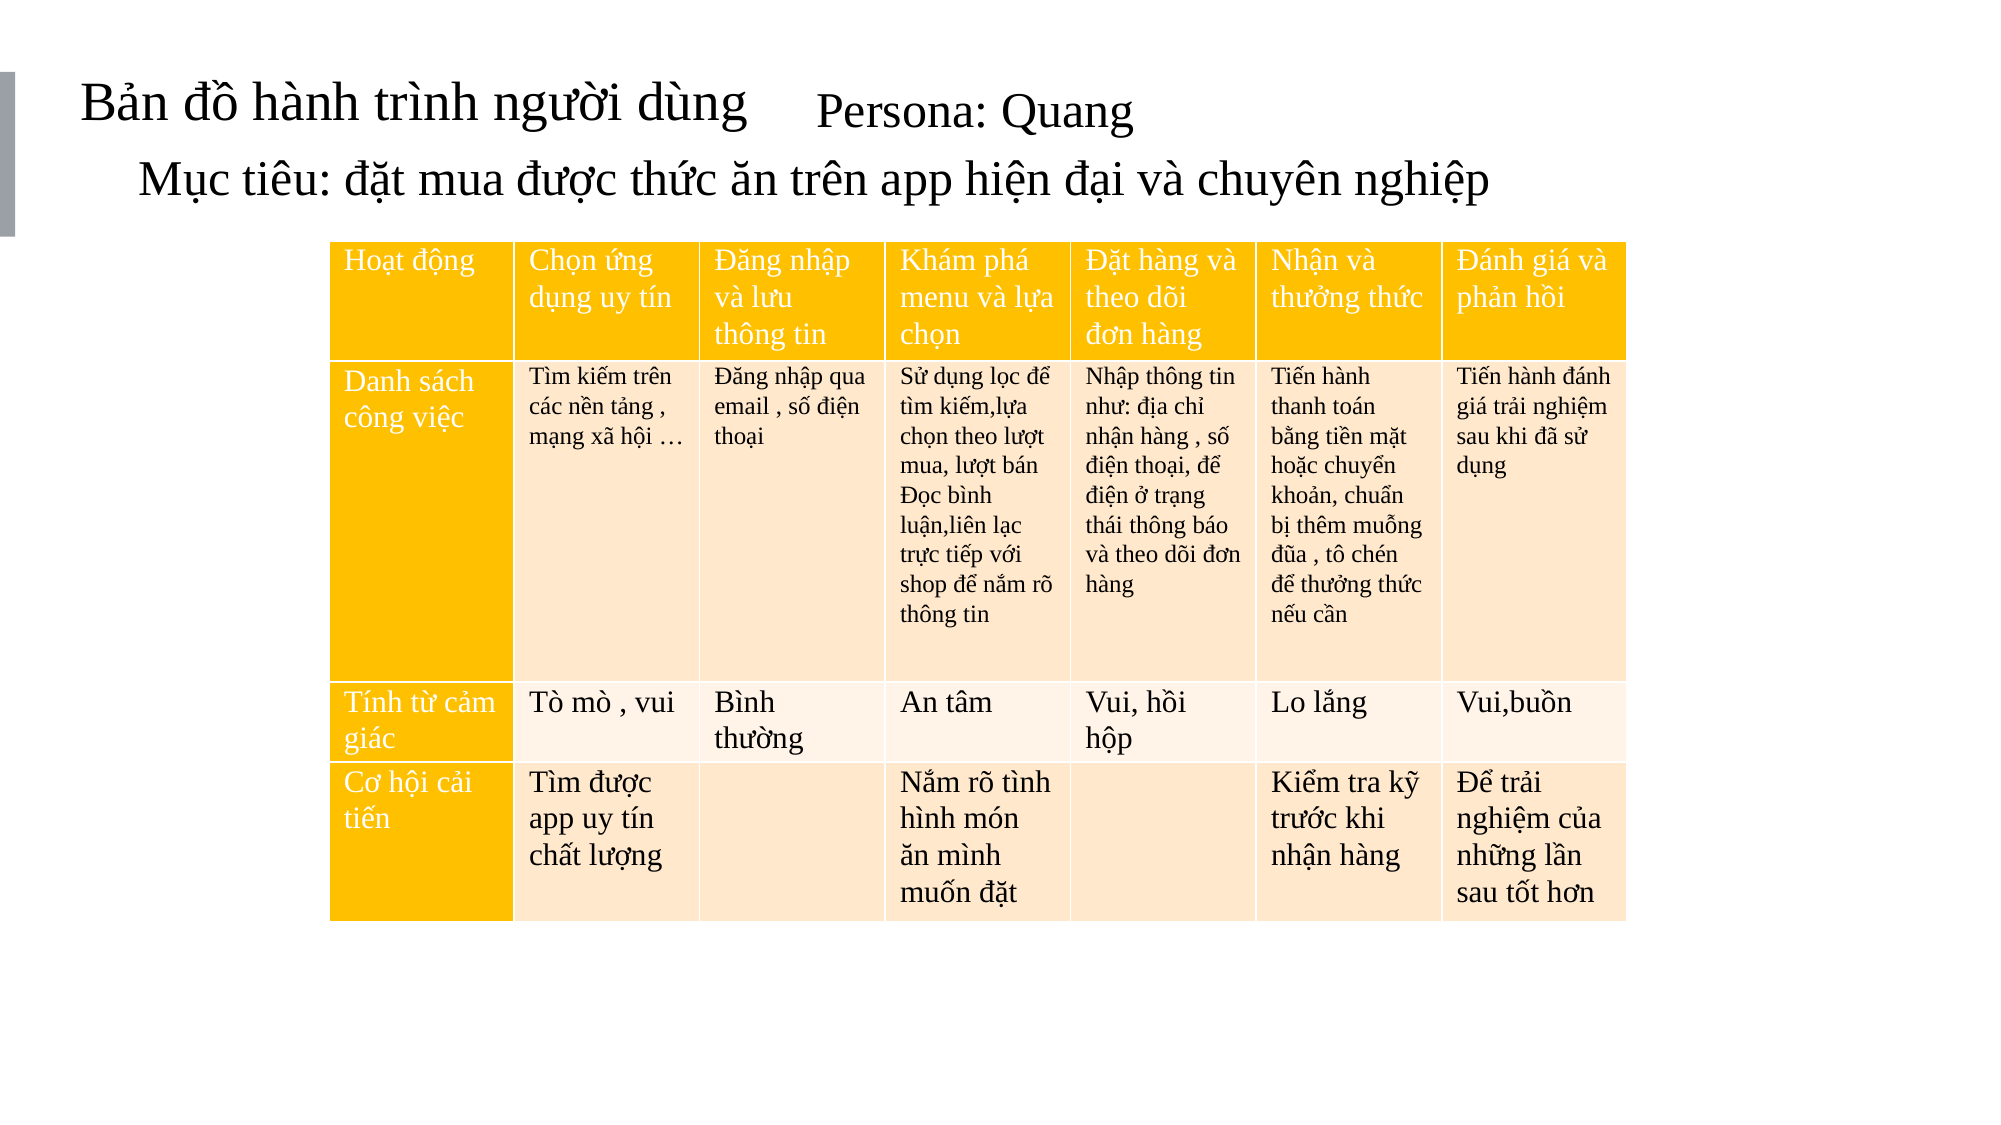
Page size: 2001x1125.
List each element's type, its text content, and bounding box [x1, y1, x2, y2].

table_header Nhận và thưởng thức [1257, 242, 1441, 360]
table_cell Tính từ cảm giác [330, 683, 513, 761]
table_cell Tiến hành thanh toán bằng tiền mặt hoặc chuyển khoản, chuẩn bị thêm muỗng đũa , tô chén để thưởng thức nếu cần [1257, 362, 1441, 681]
table_cell Vui,buồn [1443, 683, 1626, 761]
table_header Đặt hàng và theo dõi đơn hàng [1071, 242, 1255, 360]
text_box Bản đồ hành trình người dùng [65, 57, 895, 139]
table_header Chọn ứng dụng uy tín [515, 242, 699, 360]
table_cell Nhập thông tin như: địa chỉ nhận hàng , số điện thoại, để điện ở trạng thái thông báo và theo dõi đơn hàng [1071, 362, 1255, 681]
table_cell [700, 763, 884, 921]
text_box Mục tiêu: đặt mua được thức ăn trên app hiện đại và chuyên nghiệp [124, 137, 1665, 213]
text_box Persona: Quang [801, 70, 1155, 137]
table_cell Cơ hội cải tiến [330, 763, 513, 921]
table_cell [1071, 763, 1255, 921]
table_header Đánh giá và phản hồi [1443, 242, 1626, 360]
table_header Hoạt động [330, 242, 513, 360]
table_cell Bình thường [700, 683, 884, 761]
table_cell Kiểm tra kỹ trước khi nhận hàng [1257, 763, 1441, 921]
table_header Đăng nhập và lưu thông tin [700, 242, 884, 360]
table_cell Lo lắng [1257, 683, 1441, 761]
table_cell Tiến hành đánh giá trải nghiệm sau khi đã sử dụng [1443, 362, 1626, 681]
table_cell Danh sách công việc [330, 362, 513, 681]
table_header Khám phá menu và lựa chọn [886, 242, 1070, 360]
table_cell Đăng nhập qua email , số điện thoại [700, 362, 884, 681]
table_cell Vui, hồi hộp [1071, 683, 1255, 761]
table_cell Tìm kiếm trên các nền tảng , mạng xã hội … [515, 362, 699, 681]
table_cell Sử dụng lọc để tìm kiếm,lựa chọn theo lượt mua, lượt bán Đọc bình luận,liên lạc trực tiếp với shop để nắm rõ thông tin [886, 362, 1070, 681]
table_cell Nắm rõ tình hình món ăn mình muốn đặt [886, 763, 1070, 921]
table_cell Để trải nghiệm của những lần sau tốt hơn [1443, 763, 1626, 921]
table_cell Tò mò , vui [515, 683, 699, 761]
table_cell An tâm [886, 683, 1070, 761]
table_cell Tìm được app uy tín chất lượng [515, 763, 699, 921]
